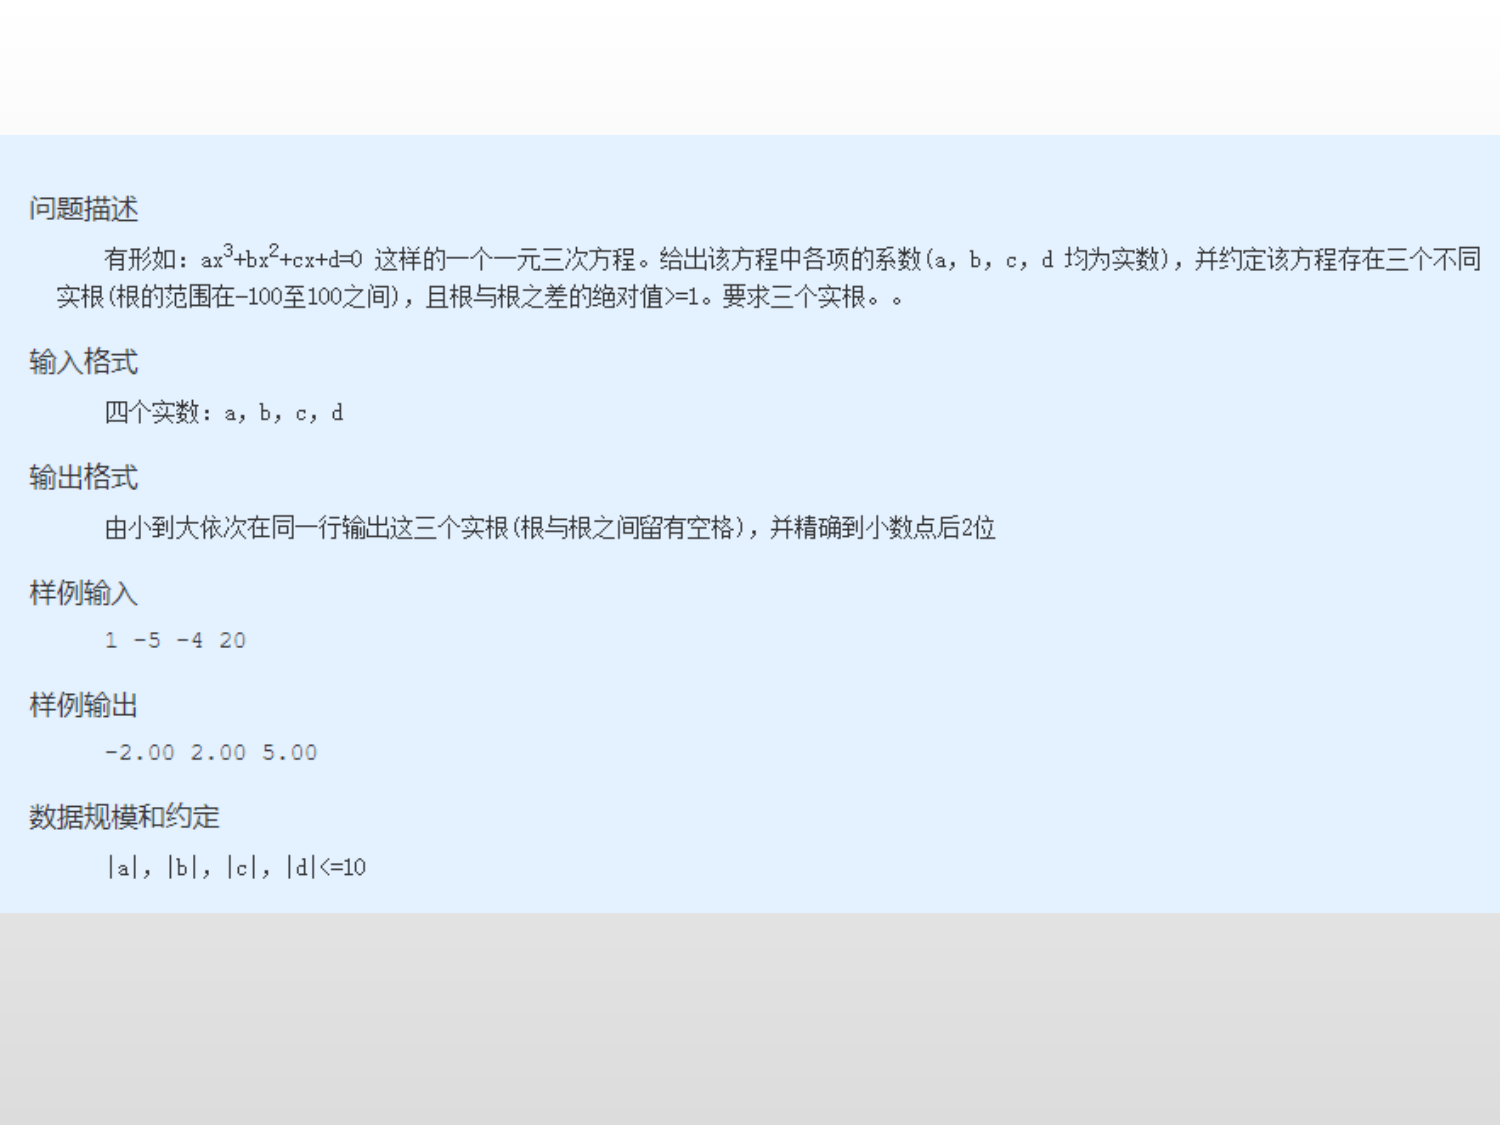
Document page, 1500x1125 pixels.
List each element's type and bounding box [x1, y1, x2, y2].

picture [0, 135, 1500, 914]
